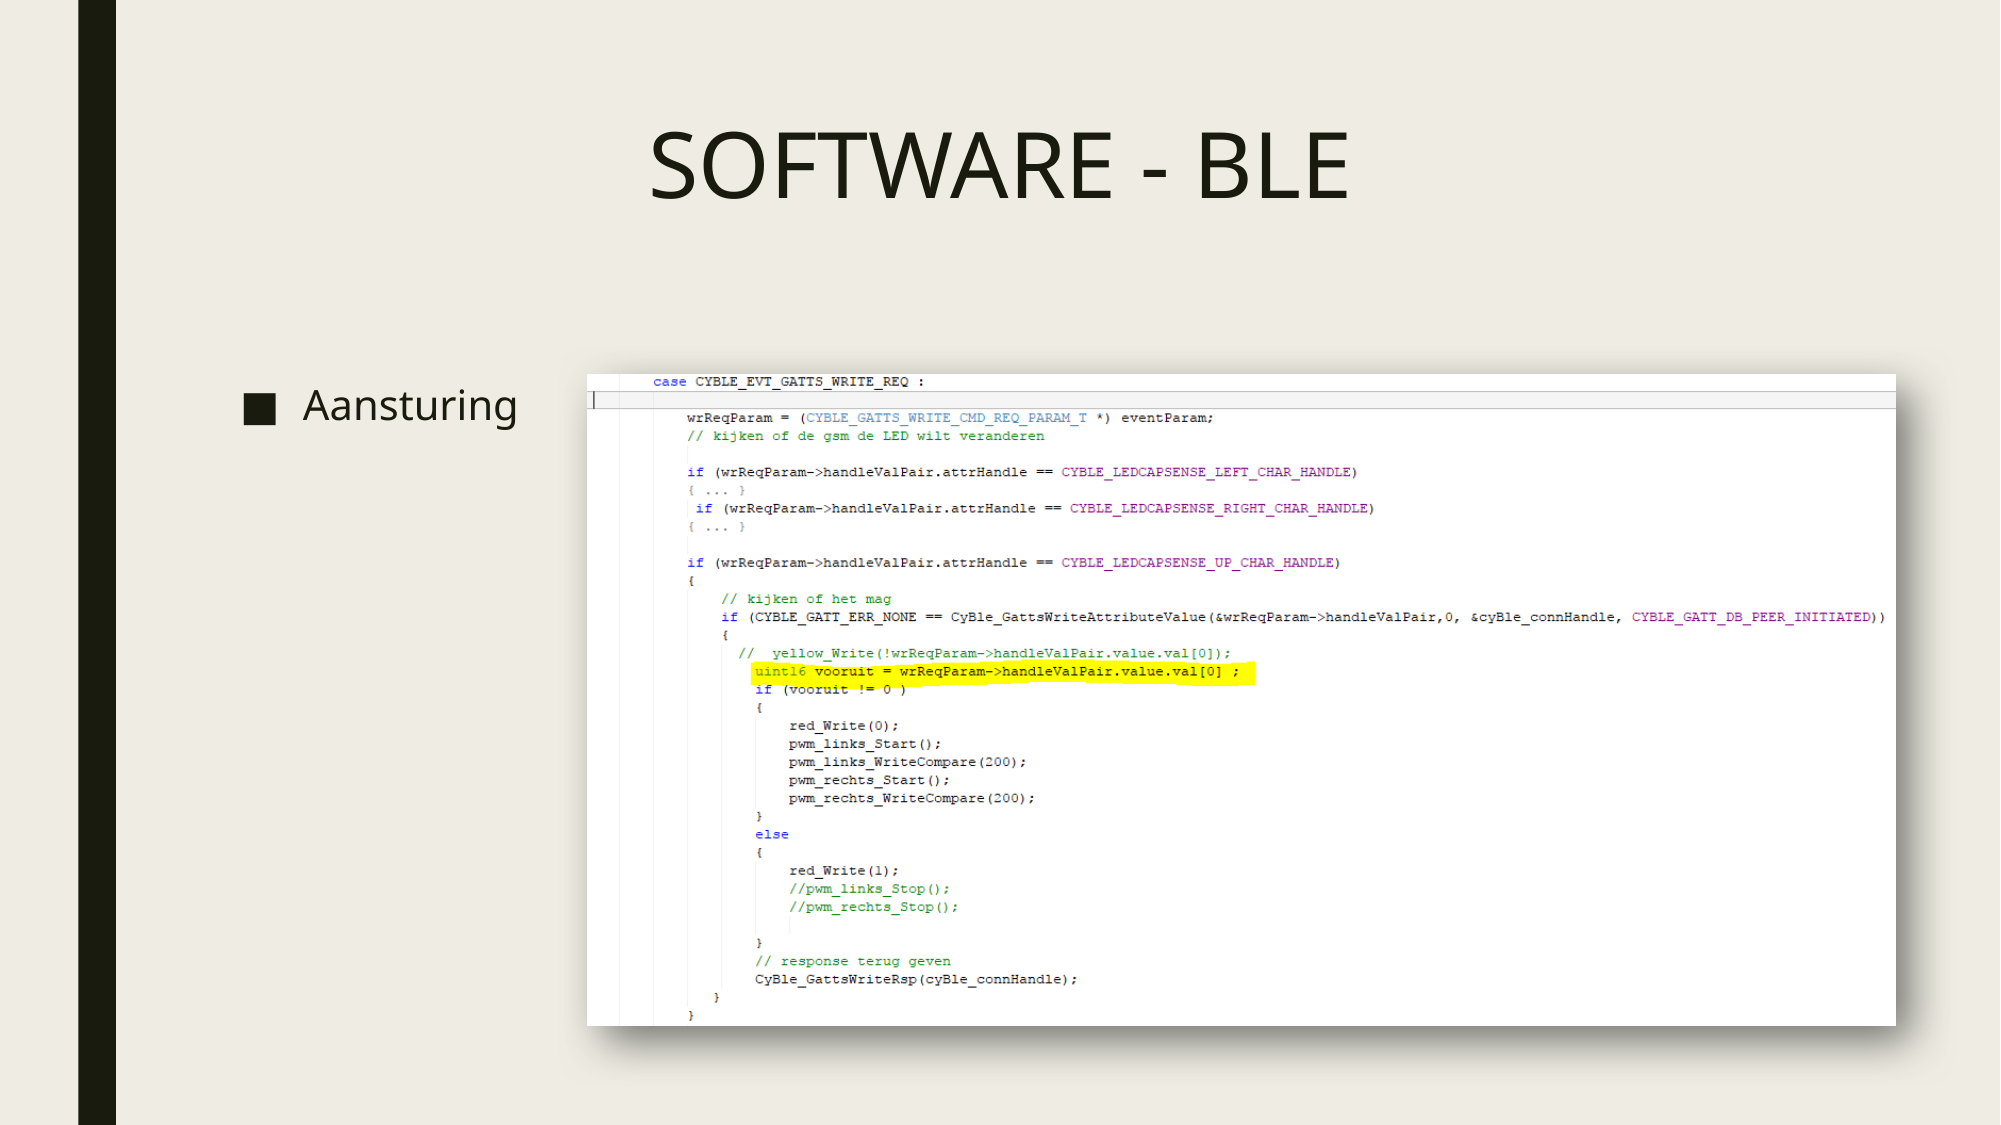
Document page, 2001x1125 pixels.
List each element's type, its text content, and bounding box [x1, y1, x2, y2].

list Aansturing [225, 375, 586, 963]
picture [587, 374, 1896, 1026]
title SOFTWARE - BLE [225, 112, 1800, 357]
